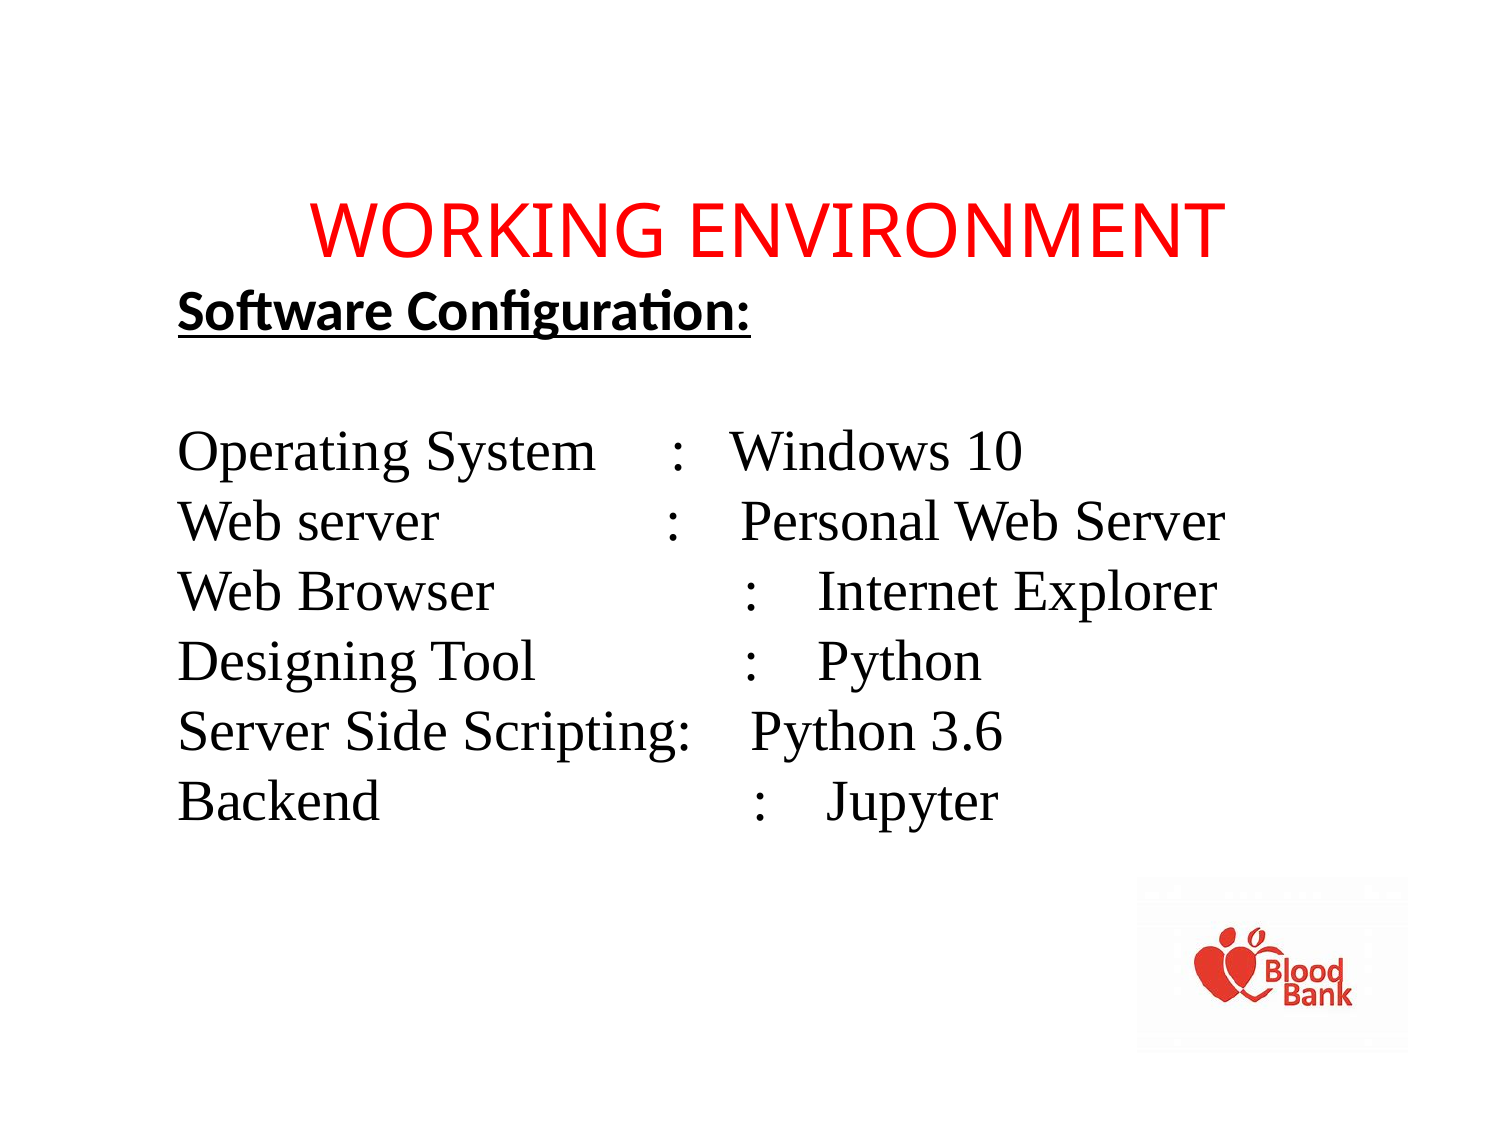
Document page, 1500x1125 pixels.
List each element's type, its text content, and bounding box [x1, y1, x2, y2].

picture [1137, 877, 1408, 1053]
text_box WORKING ENVIRONMENT Software Configuration: Operating System : Windows 10 Web server : Personal Web Server Web Browser : Internet Explorer Designing Tool : Python Server Side Scripting: Python 3.6 Backend : Jupyter [162, 174, 1375, 1029]
